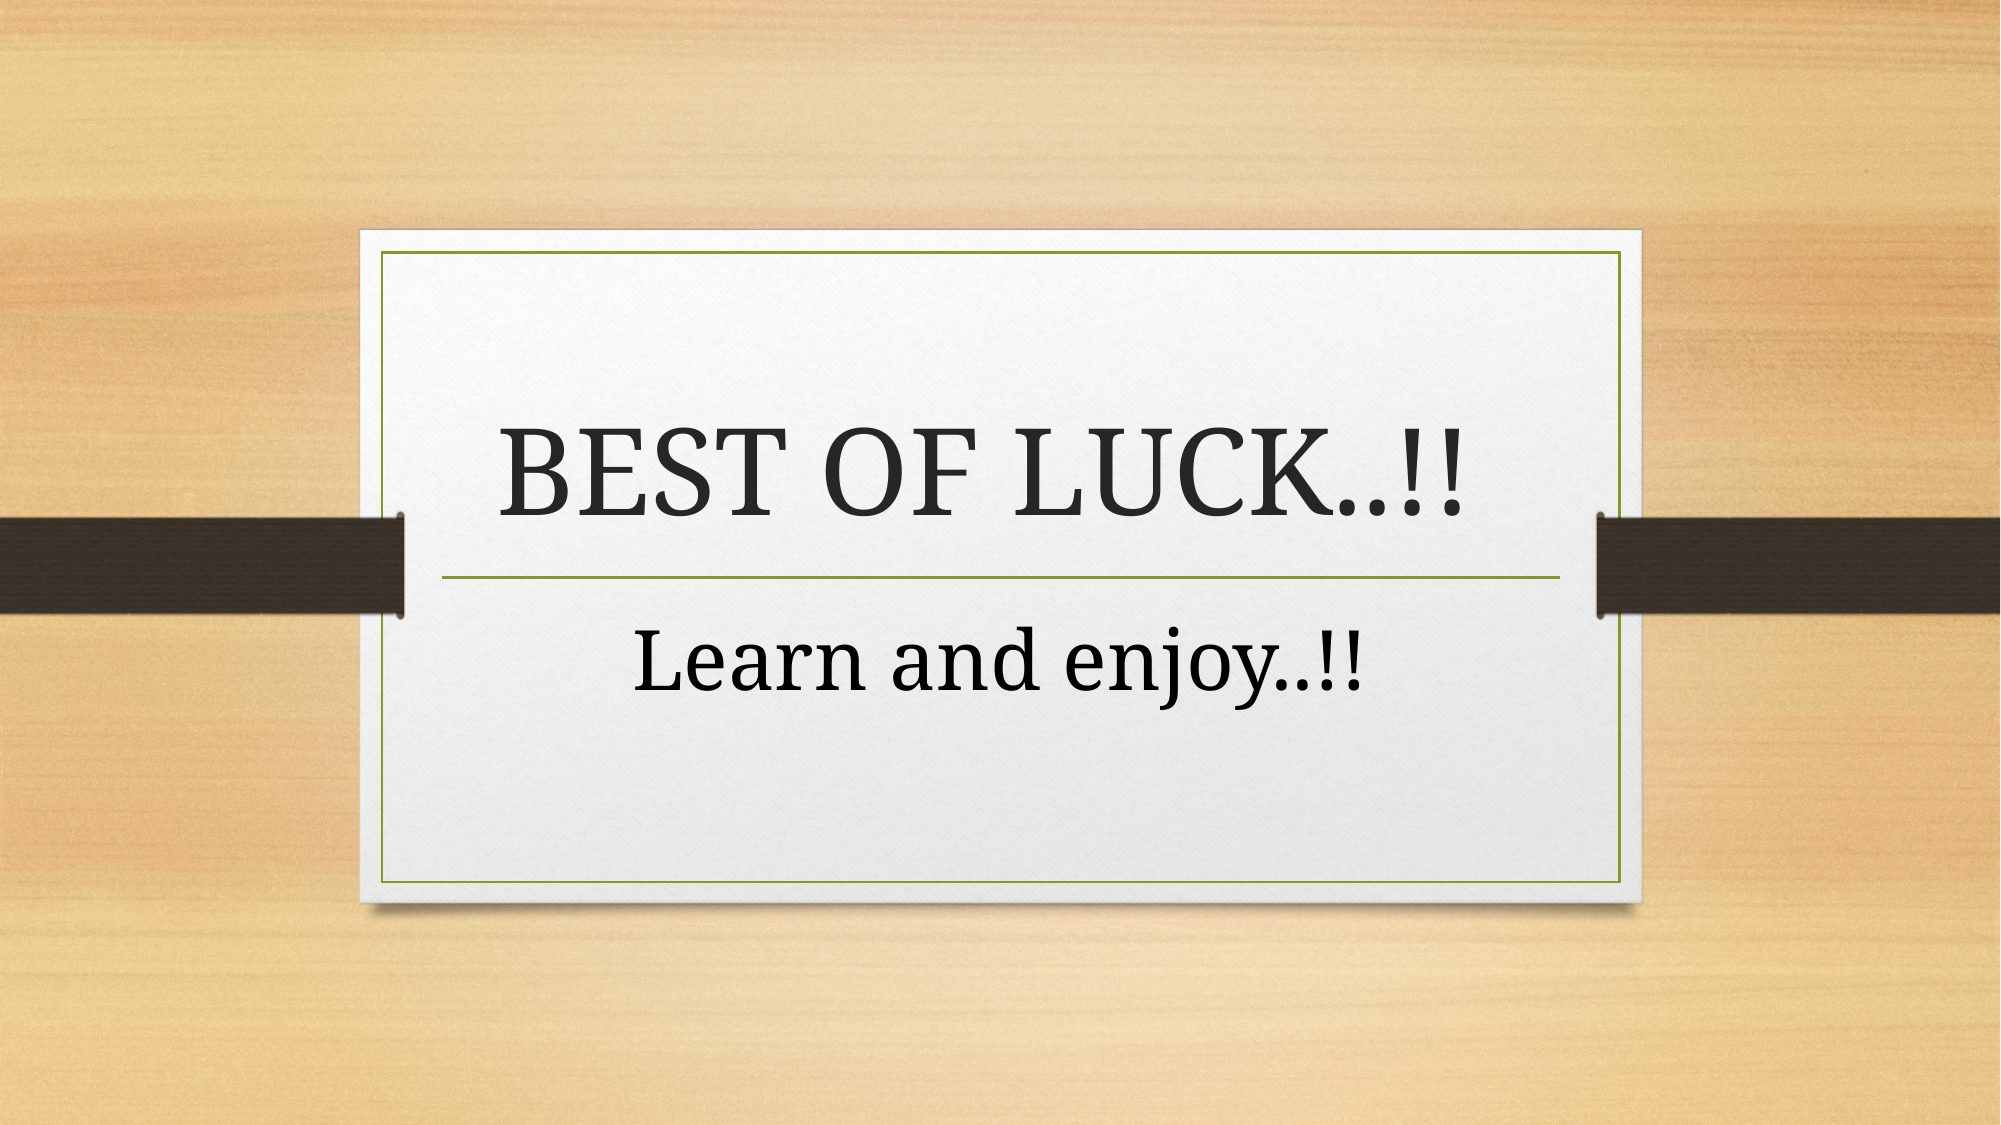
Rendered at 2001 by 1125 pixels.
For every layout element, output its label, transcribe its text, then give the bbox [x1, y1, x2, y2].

title BEST OF LUCK..!! [441, 298, 1560, 548]
subtitle Learn and enjoy..!! [441, 600, 1560, 817]
picture [0, 0, 2001, 1125]
